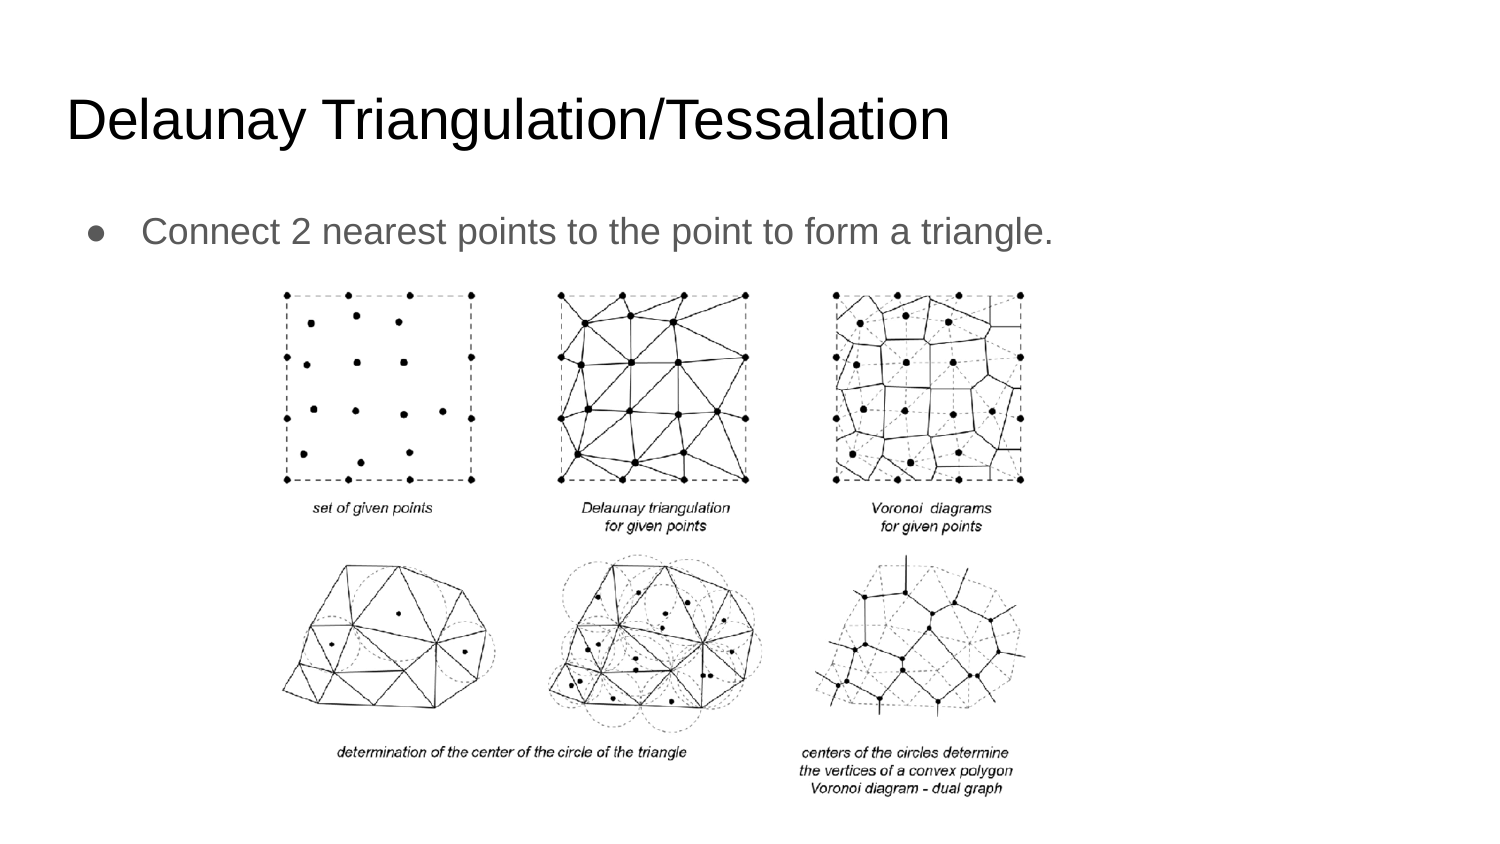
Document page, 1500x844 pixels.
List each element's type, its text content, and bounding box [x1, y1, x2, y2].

title Delaunay Triangulation/Tessalation [51, 72, 1449, 167]
list Connect 2 nearest points to the point to form a triangle. [51, 189, 1449, 750]
picture [278, 273, 1030, 807]
